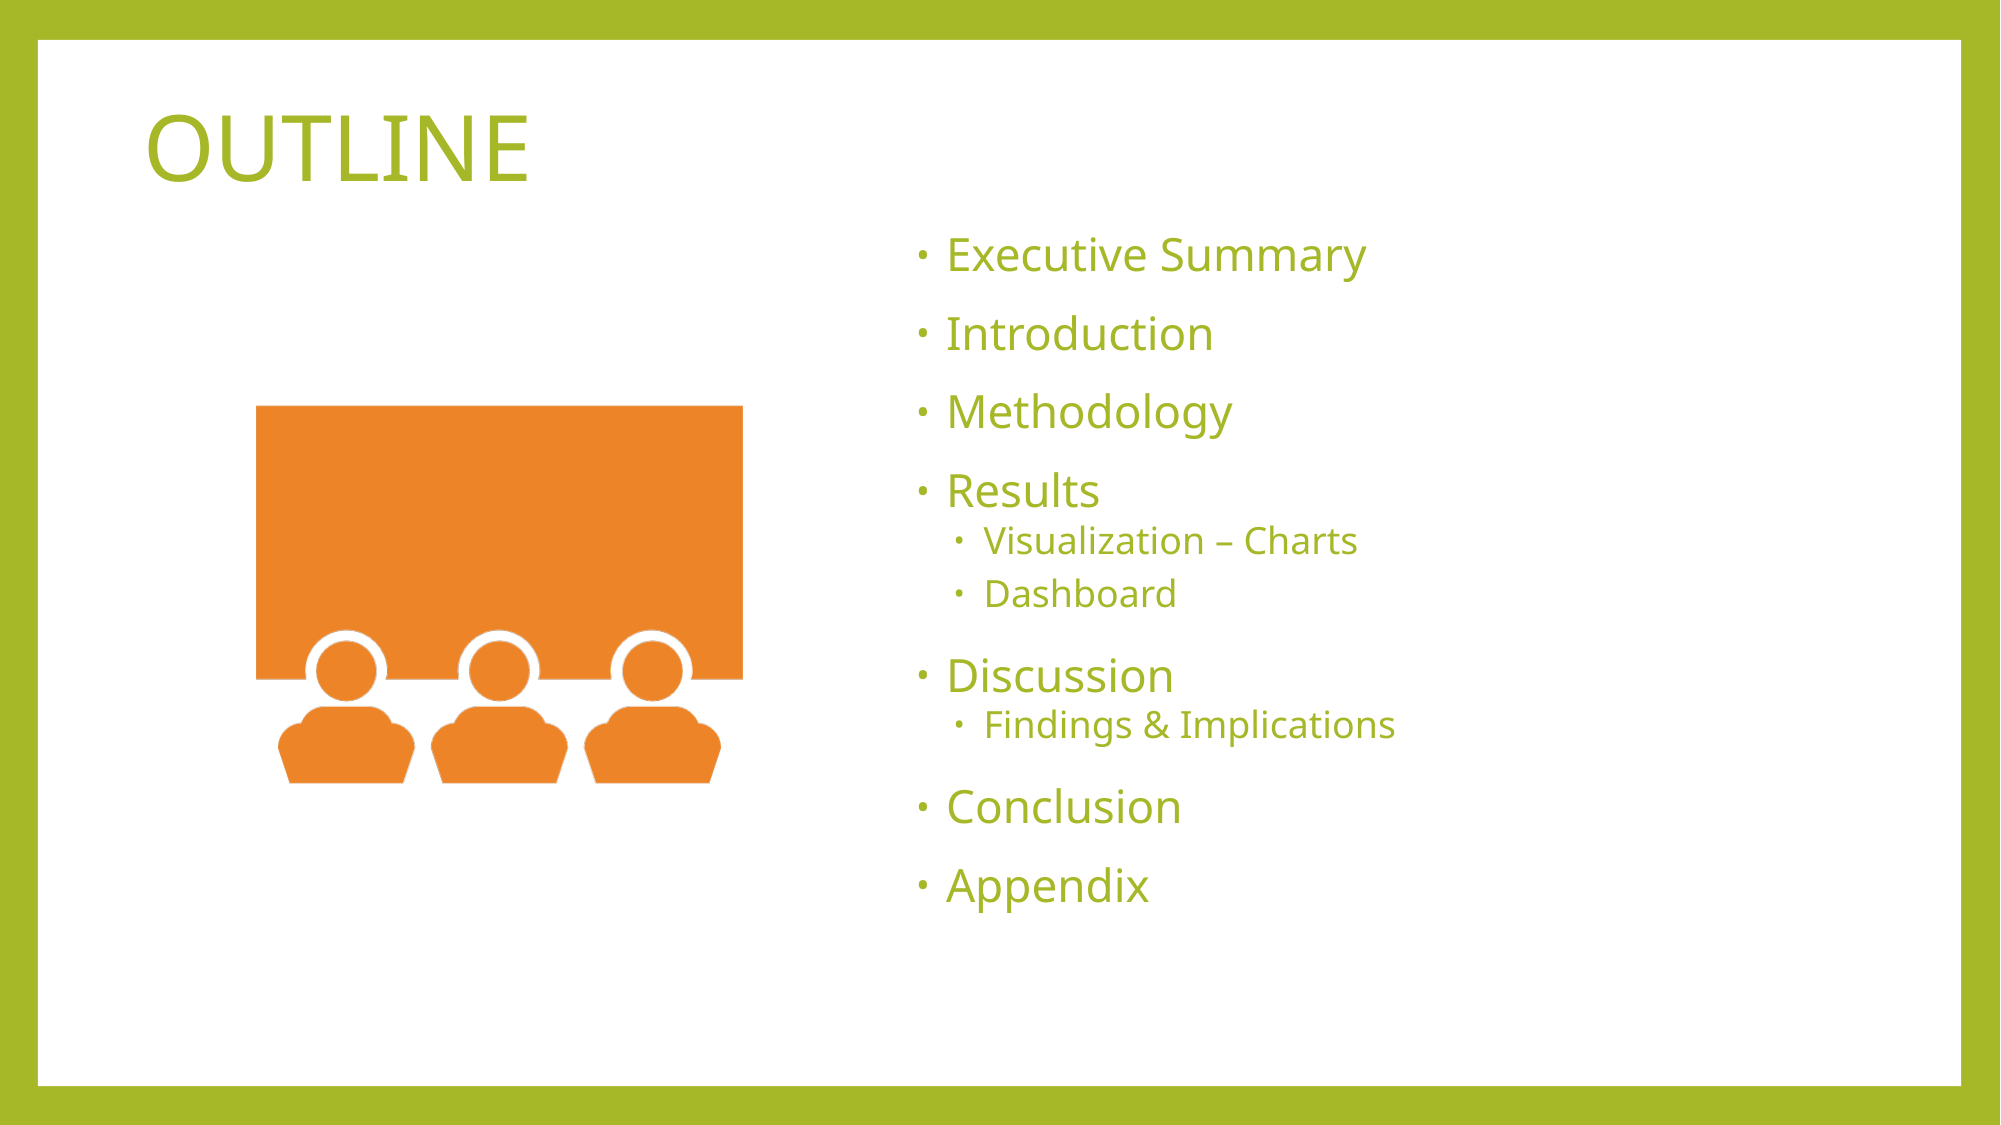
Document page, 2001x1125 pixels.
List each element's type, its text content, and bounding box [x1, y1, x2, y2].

title OUTLINE [128, 43, 1524, 261]
picture [237, 331, 763, 857]
list Executive Summary Introduction Methodology Results Visualization – Charts Dashboard Discussion Findings & Implications Conclusion Appendix [893, 224, 1674, 947]
